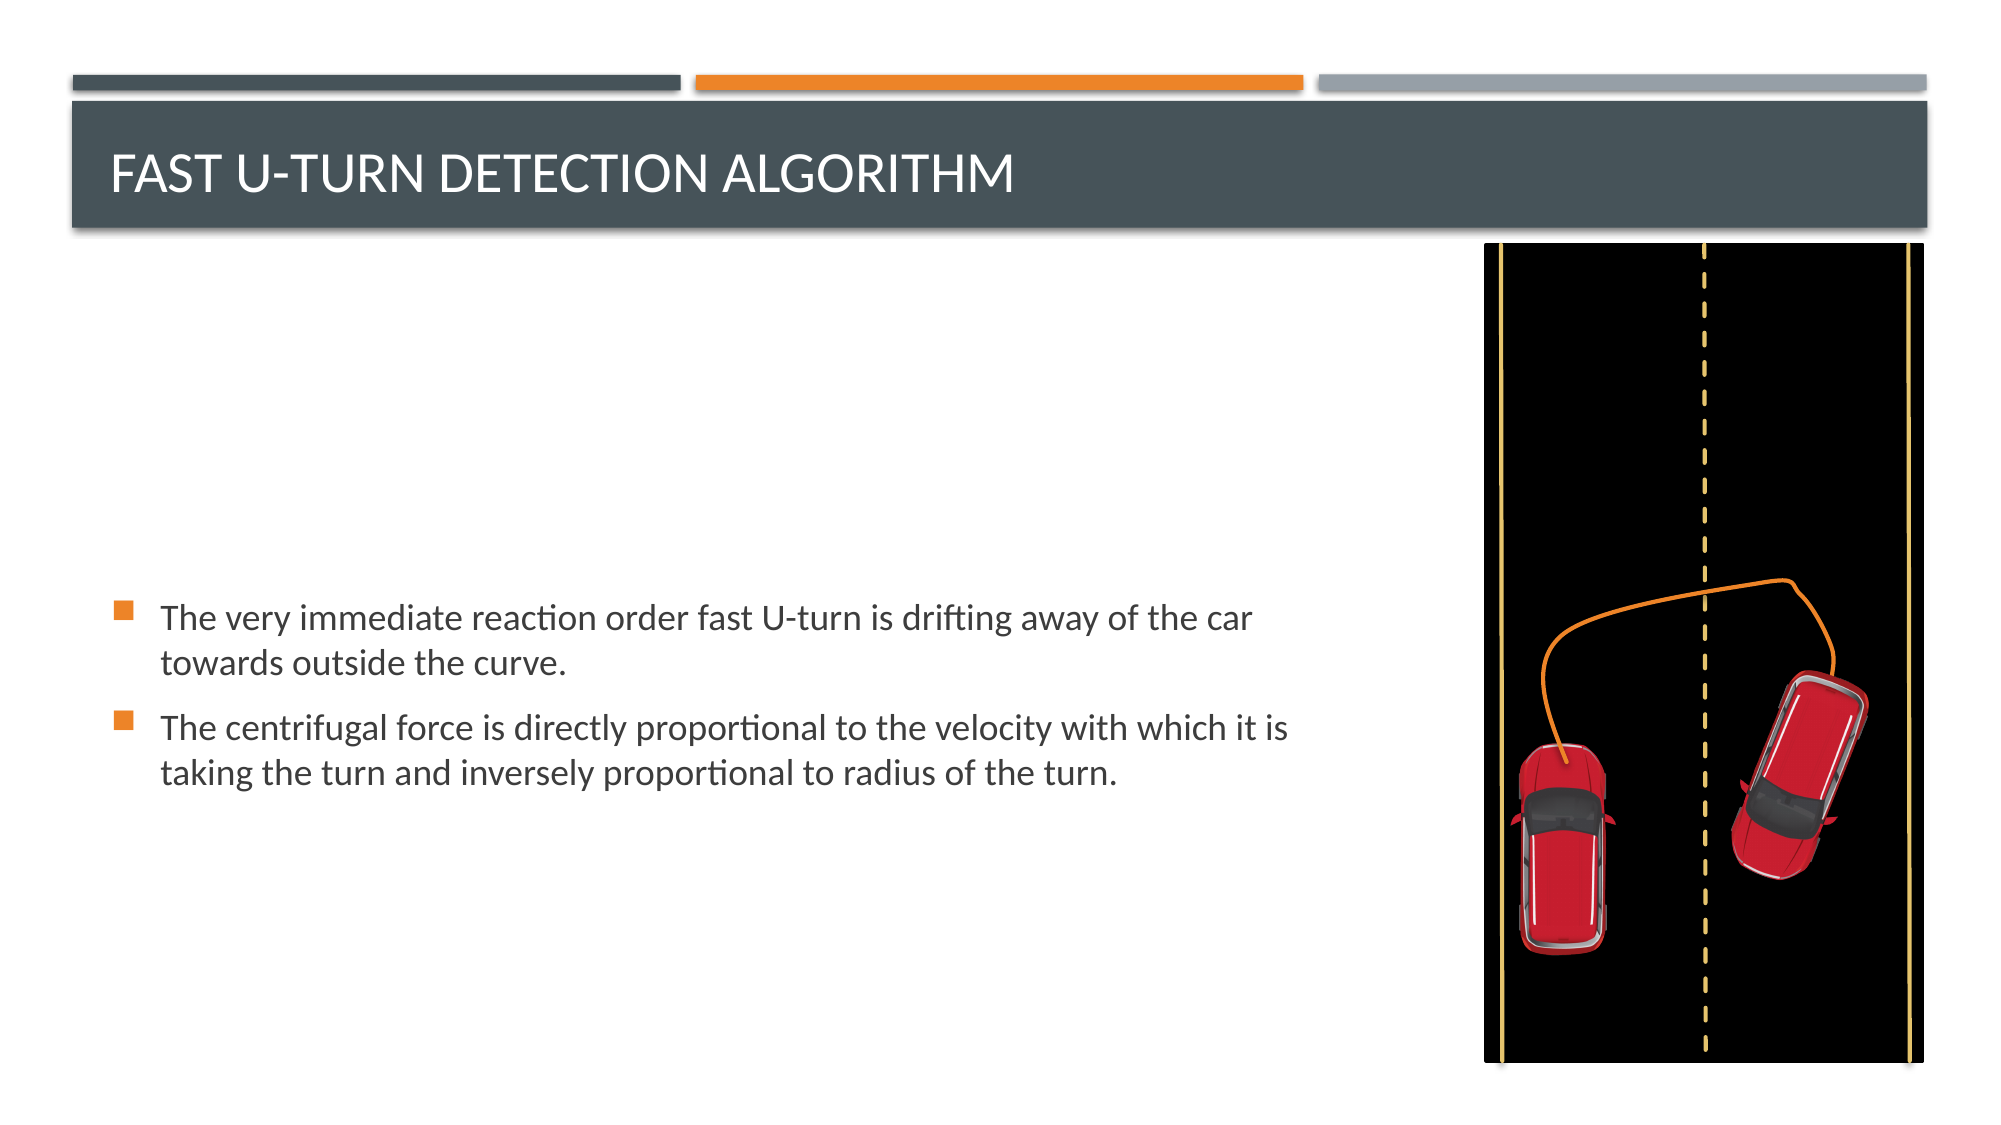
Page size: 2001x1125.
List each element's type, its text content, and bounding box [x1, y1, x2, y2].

list The very immediate reaction order fast U-turn is drifting away of the car towards outside the curve. The centrifugal force is directly proportional to the velocity with which it is taking the turn and inversely proportional to radius of the turn. [95, 242, 1348, 1079]
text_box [1485, 244, 1924, 1062]
title FAST U-TURN DETECTION ALGORITHM [95, 115, 1905, 212]
